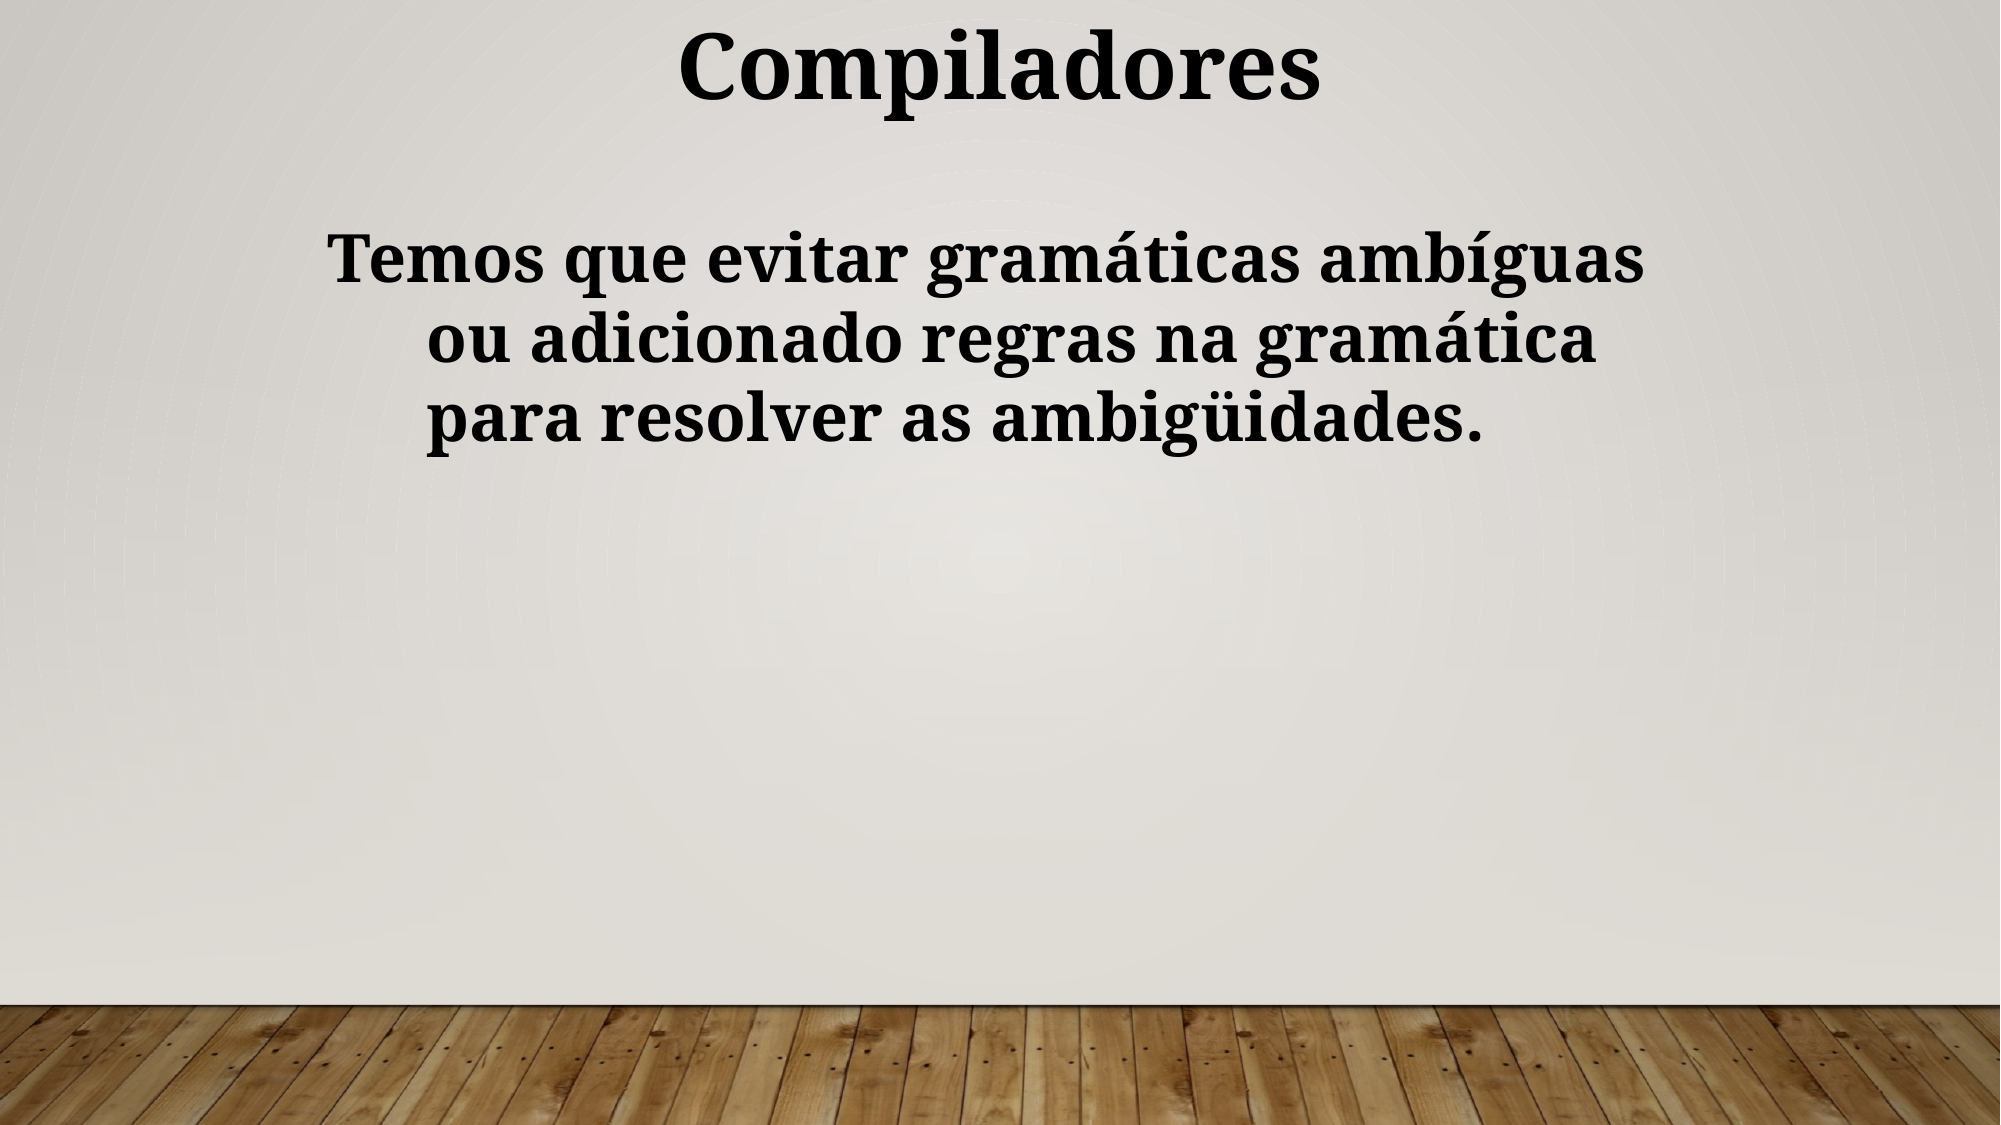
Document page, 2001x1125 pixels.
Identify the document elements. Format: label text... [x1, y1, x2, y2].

text_box Temos que evitar gramáticas ambíguas ou adicionado regras na gramática para resolver as ambigüidades. [312, 207, 1686, 1094]
picture [0, 1005, 2000, 1125]
text_box Compiladores [249, 0, 1750, 126]
